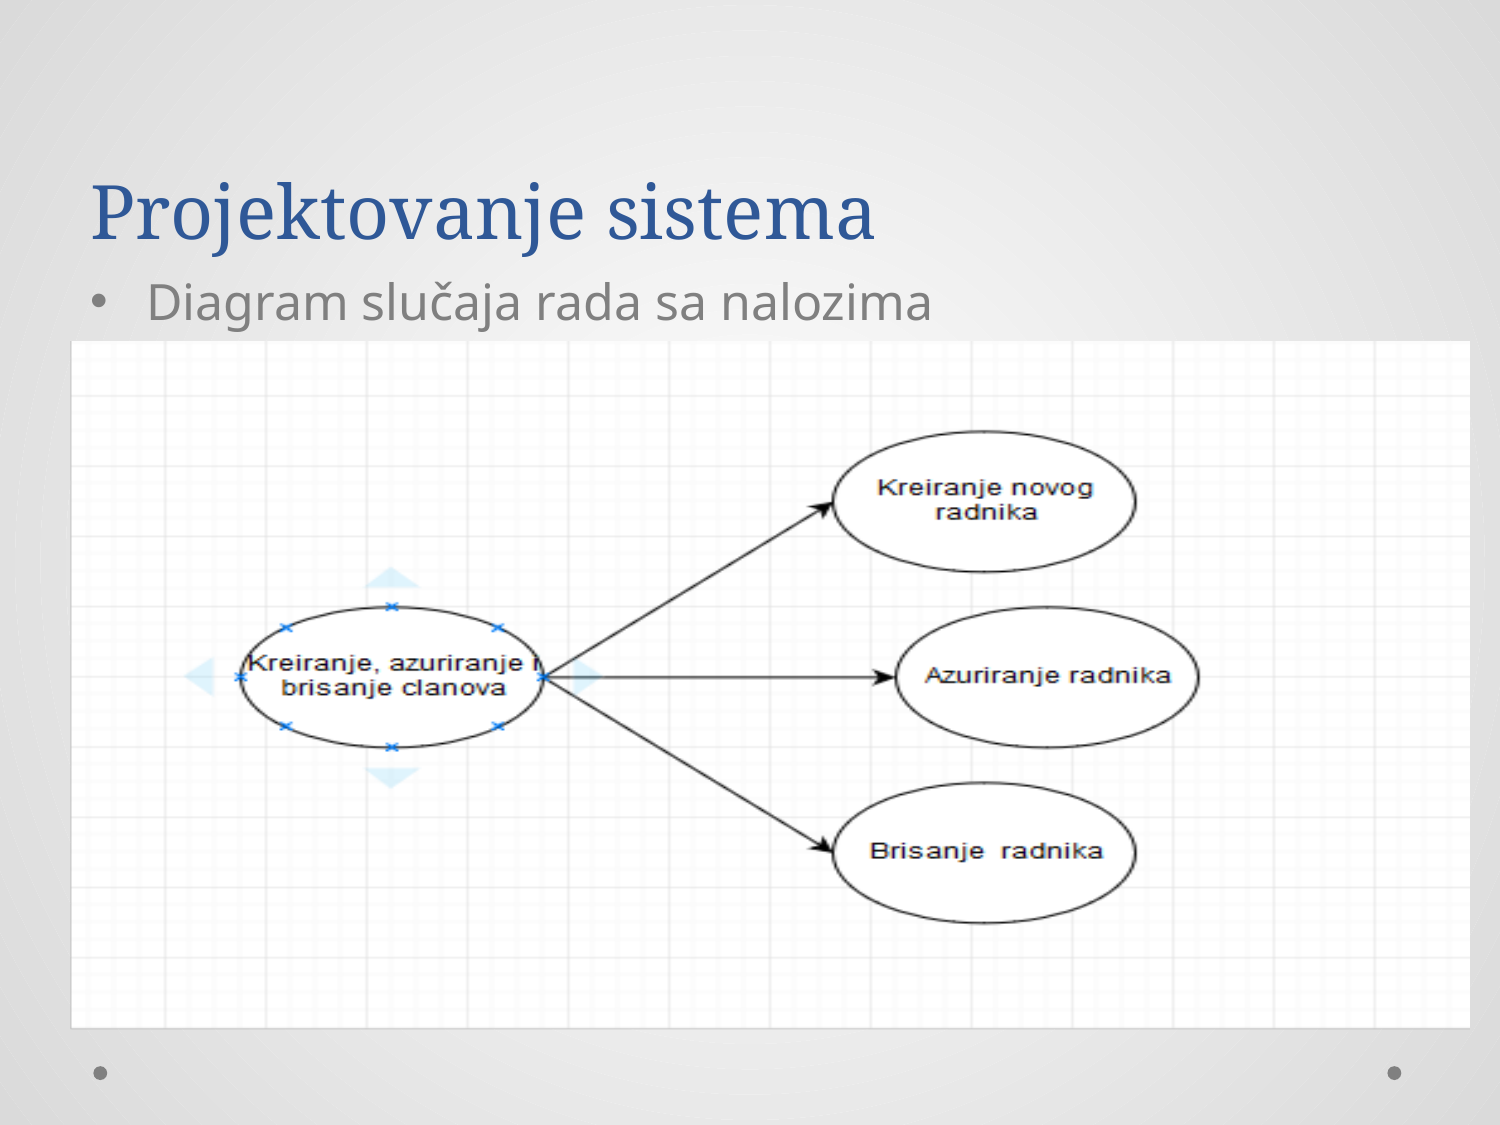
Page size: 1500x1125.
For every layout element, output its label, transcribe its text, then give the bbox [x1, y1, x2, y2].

title Projektovanje sistema [75, 0, 1425, 262]
list Diagram slučaja rada sa nalozima [75, 262, 1425, 340]
picture [69, 341, 1470, 1031]
